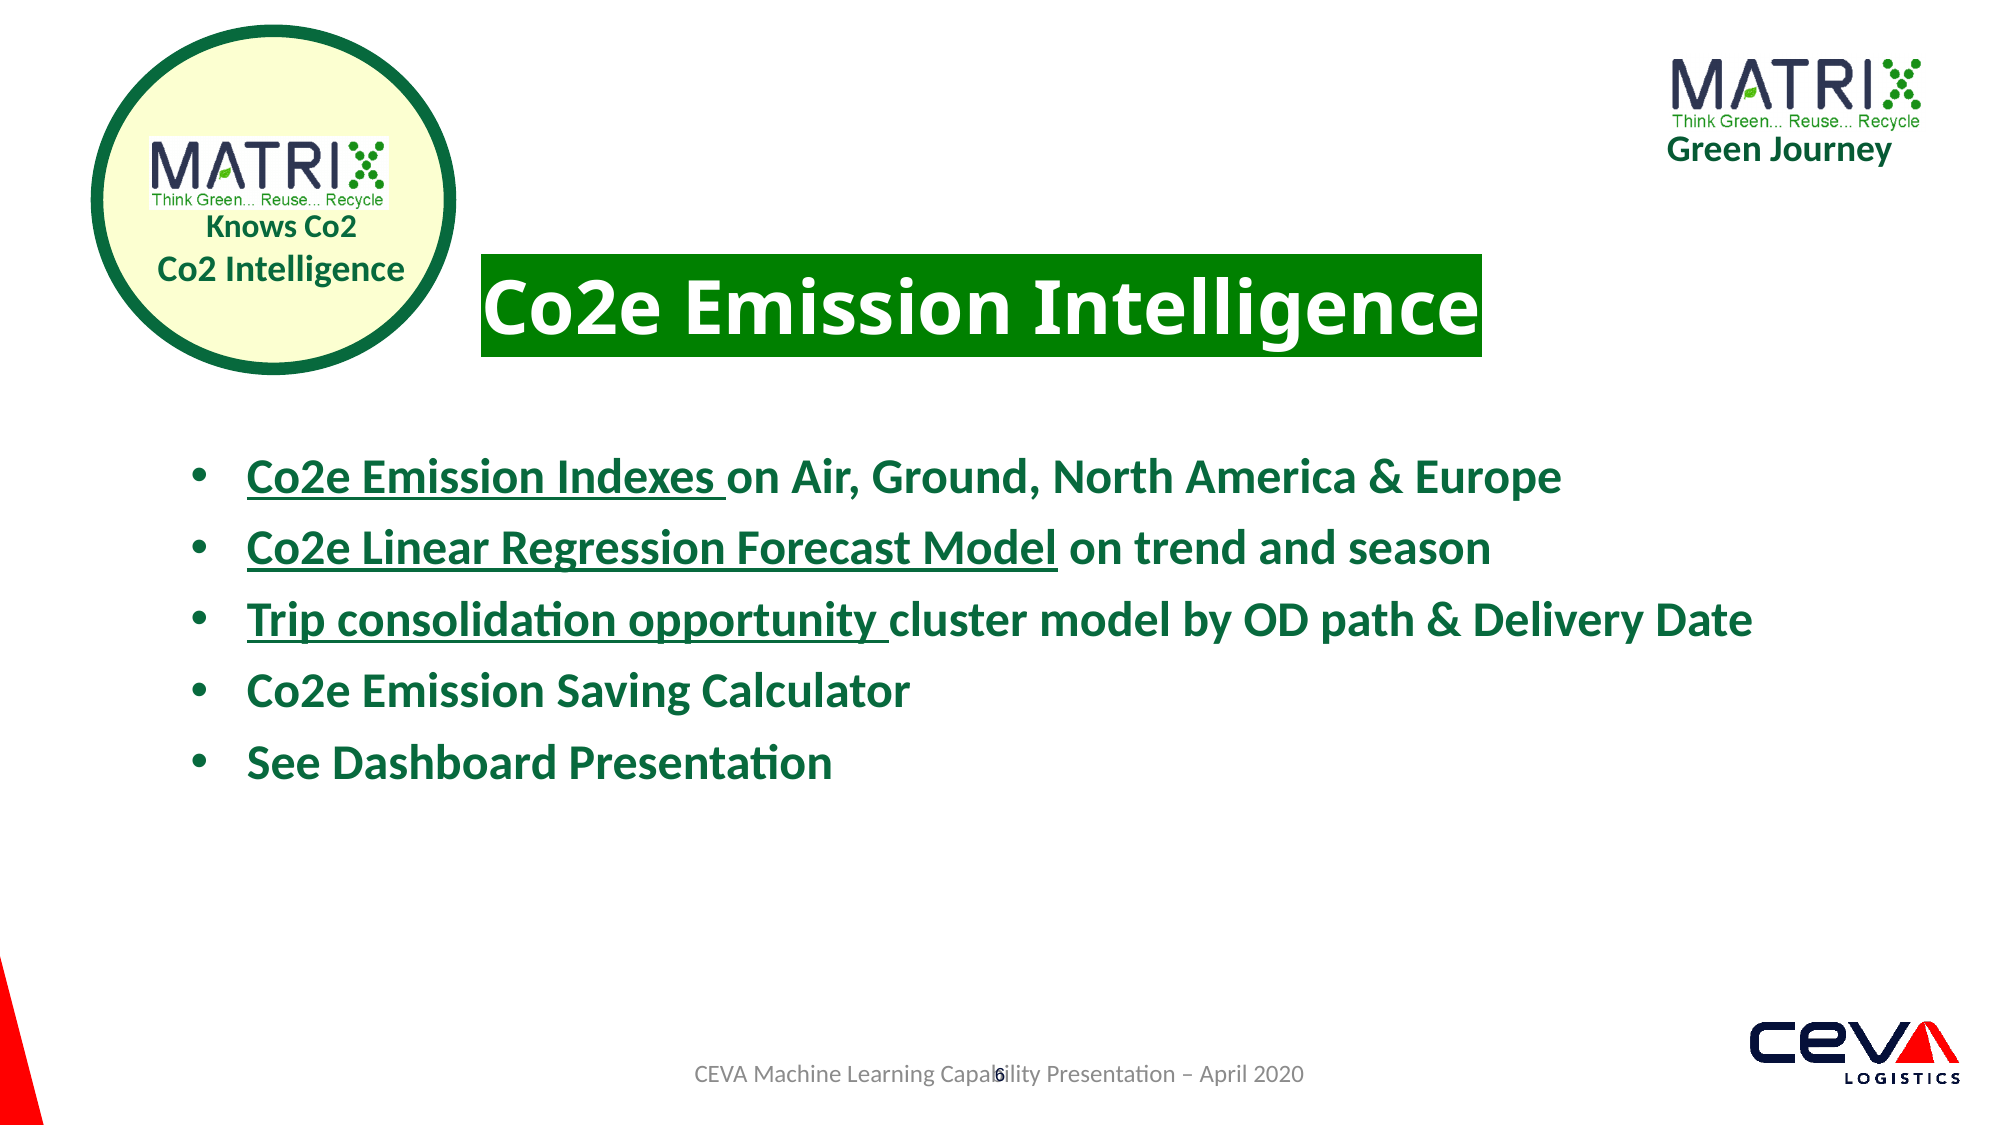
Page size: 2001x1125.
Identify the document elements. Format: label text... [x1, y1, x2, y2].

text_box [1643, 53, 2000, 178]
list Co2e Emission Indexes on Air, Ground, North America & Europe Co2e Linear Regression Forecast Model on trend and season Trip consolidation opportunity cluster model by OD path & Delivery Date Co2e Emission Saving Calculator See Dashboard Presentation Dashboard [175, 442, 1939, 1096]
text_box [96, 30, 450, 369]
footer CEVA Machine Learning Capability Presentation – April 2020 [662, 1042, 1338, 1103]
picture [1705, 980, 2001, 1125]
title Co2e Emission Intelligence [466, 208, 2000, 412]
